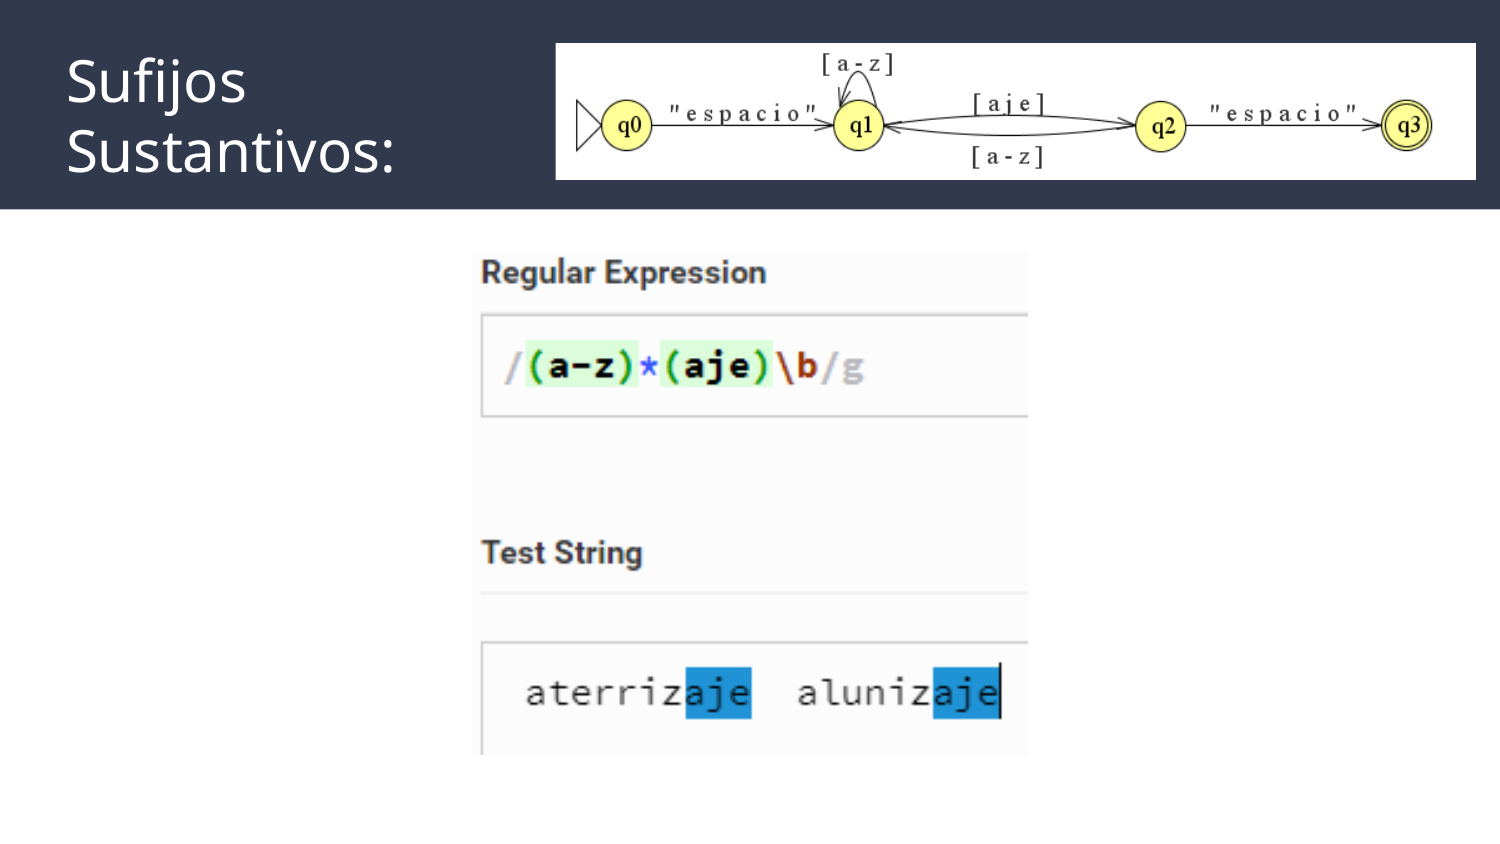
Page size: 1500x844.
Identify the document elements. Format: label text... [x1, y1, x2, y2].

picture [472, 251, 1028, 755]
picture [555, 43, 1477, 180]
title Sufijos Sustantivos: [51, 29, 1449, 132]
